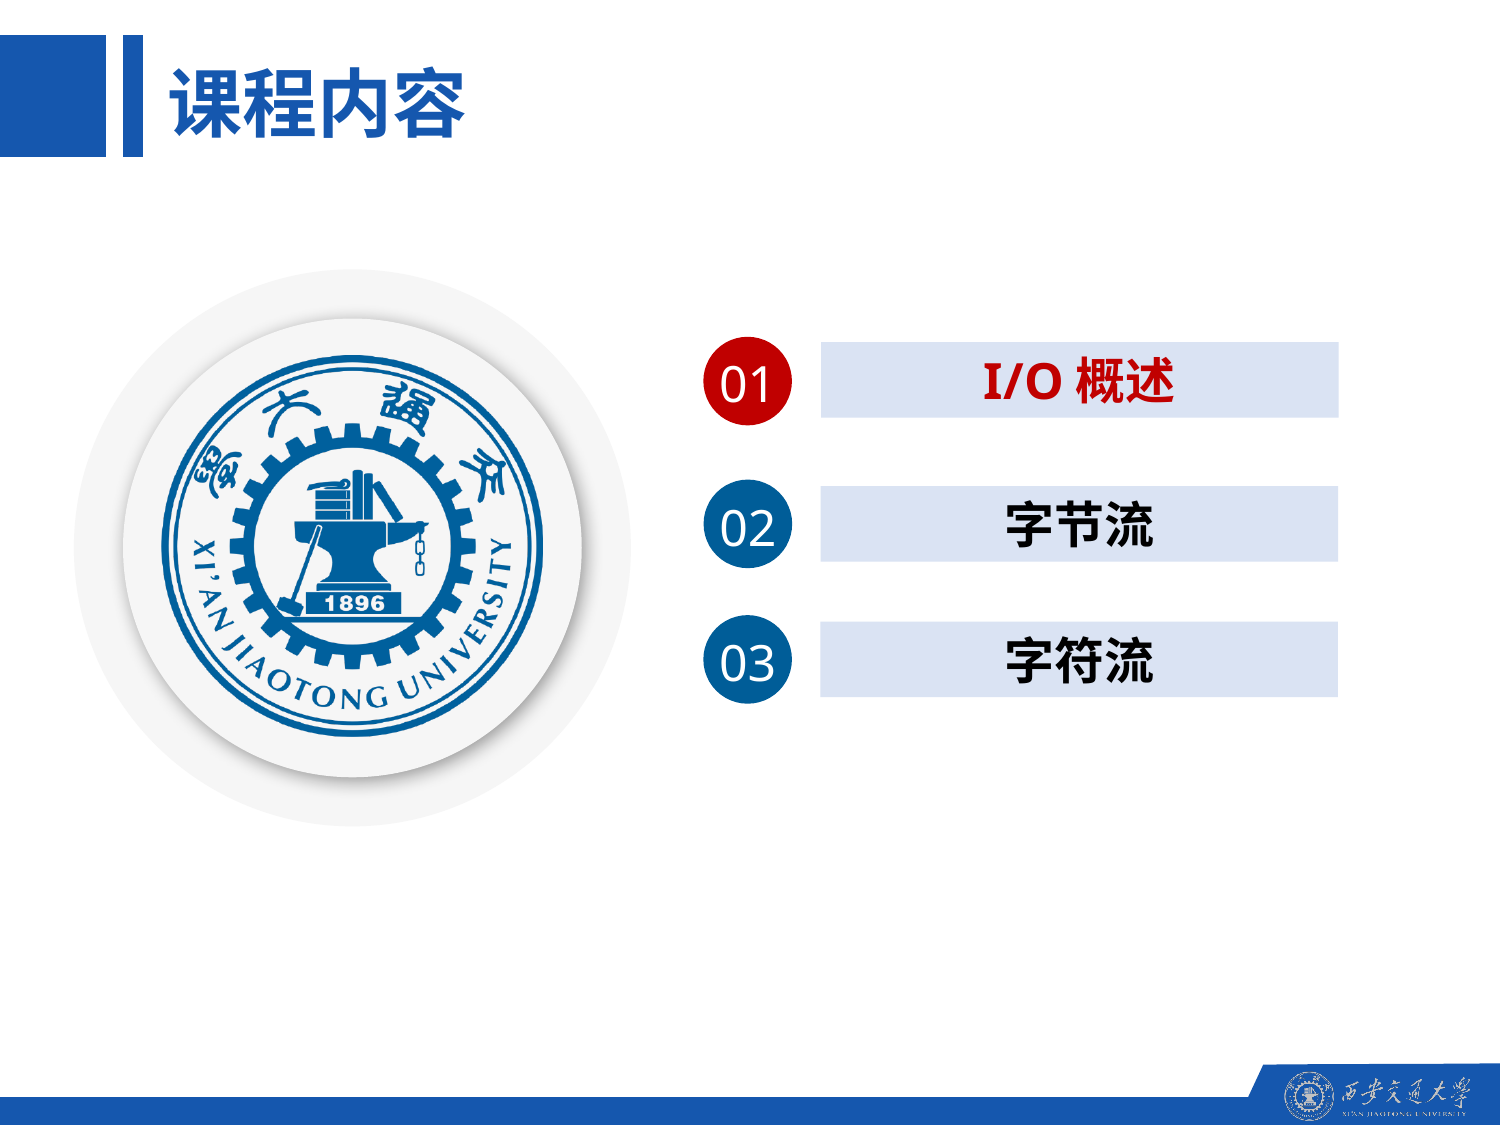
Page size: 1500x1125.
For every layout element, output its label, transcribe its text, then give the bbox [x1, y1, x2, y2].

text_box [724, 420, 771, 427]
text_box 字符流 [820, 621, 1338, 698]
text_box [726, 564, 769, 570]
text_box 01 [704, 344, 792, 420]
text_box 字节流 [820, 486, 1339, 562]
text_box [720, 478, 776, 488]
text_box [719, 614, 776, 624]
text_box I/O概述 [821, 342, 1339, 418]
text_box [725, 699, 770, 705]
text_box 03 [704, 624, 792, 699]
text_box 课程内容 [114, 48, 522, 154]
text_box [73, 269, 631, 827]
picture [161, 355, 543, 737]
text_box [721, 335, 774, 344]
text_box 02 [704, 488, 792, 564]
